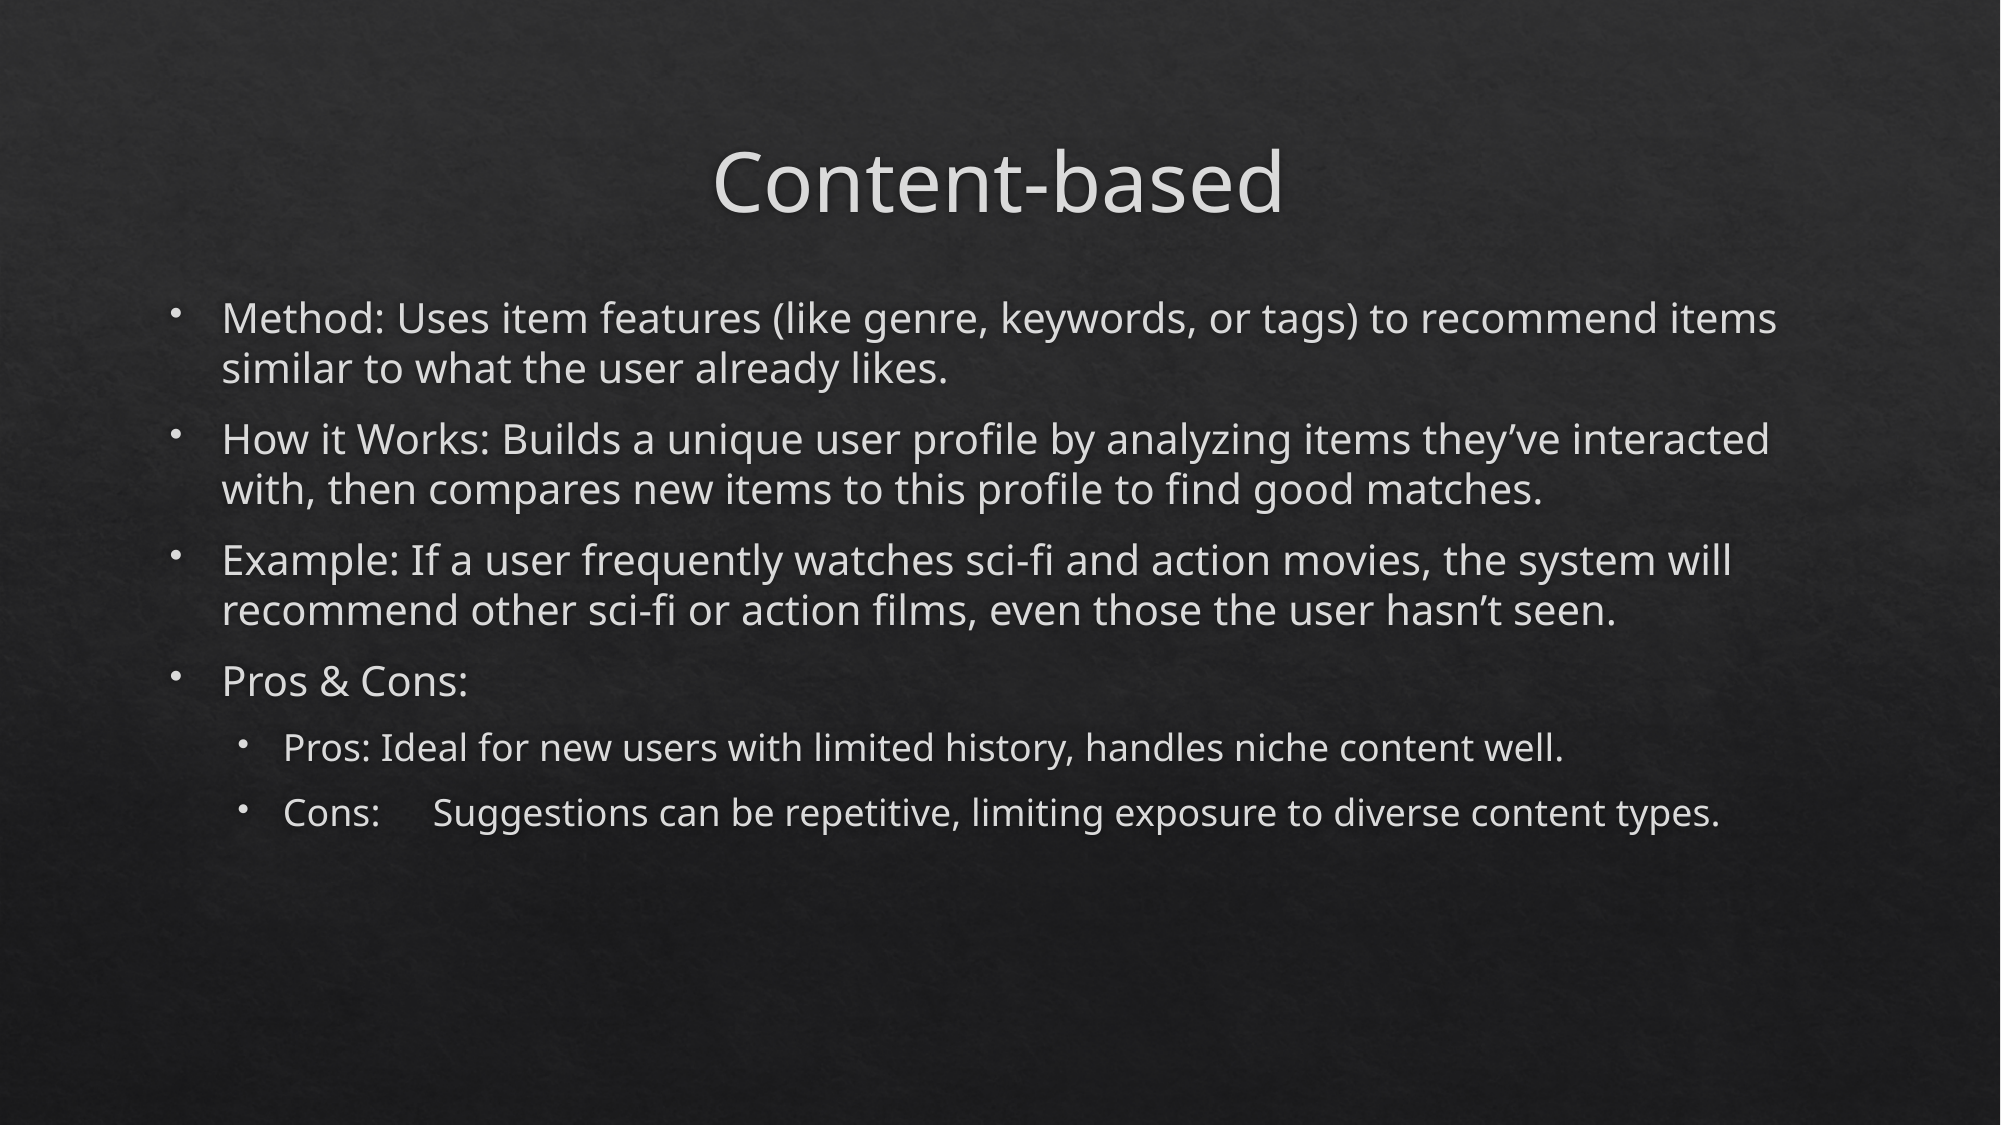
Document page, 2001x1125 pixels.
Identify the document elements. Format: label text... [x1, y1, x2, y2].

title Content-based [149, 99, 1849, 260]
list Method: Uses item features (like genre, keywords, or tags) to recommend items similar to what the user already likes. How it Works: Builds a unique user profile by analyzing items they’ve interacted with, then compares new items to this profile to find good matches. Example: If a user frequently watches sci-fi and action movies, the system will recommend other sci-fi or action films, even those the user hasn’t seen. Pros & Cons: Pros: Ideal for new users with limited history, handles niche content well. Cons: Suggestions can be repetitive, limiting exposure to diverse content types. [149, 284, 1849, 950]
